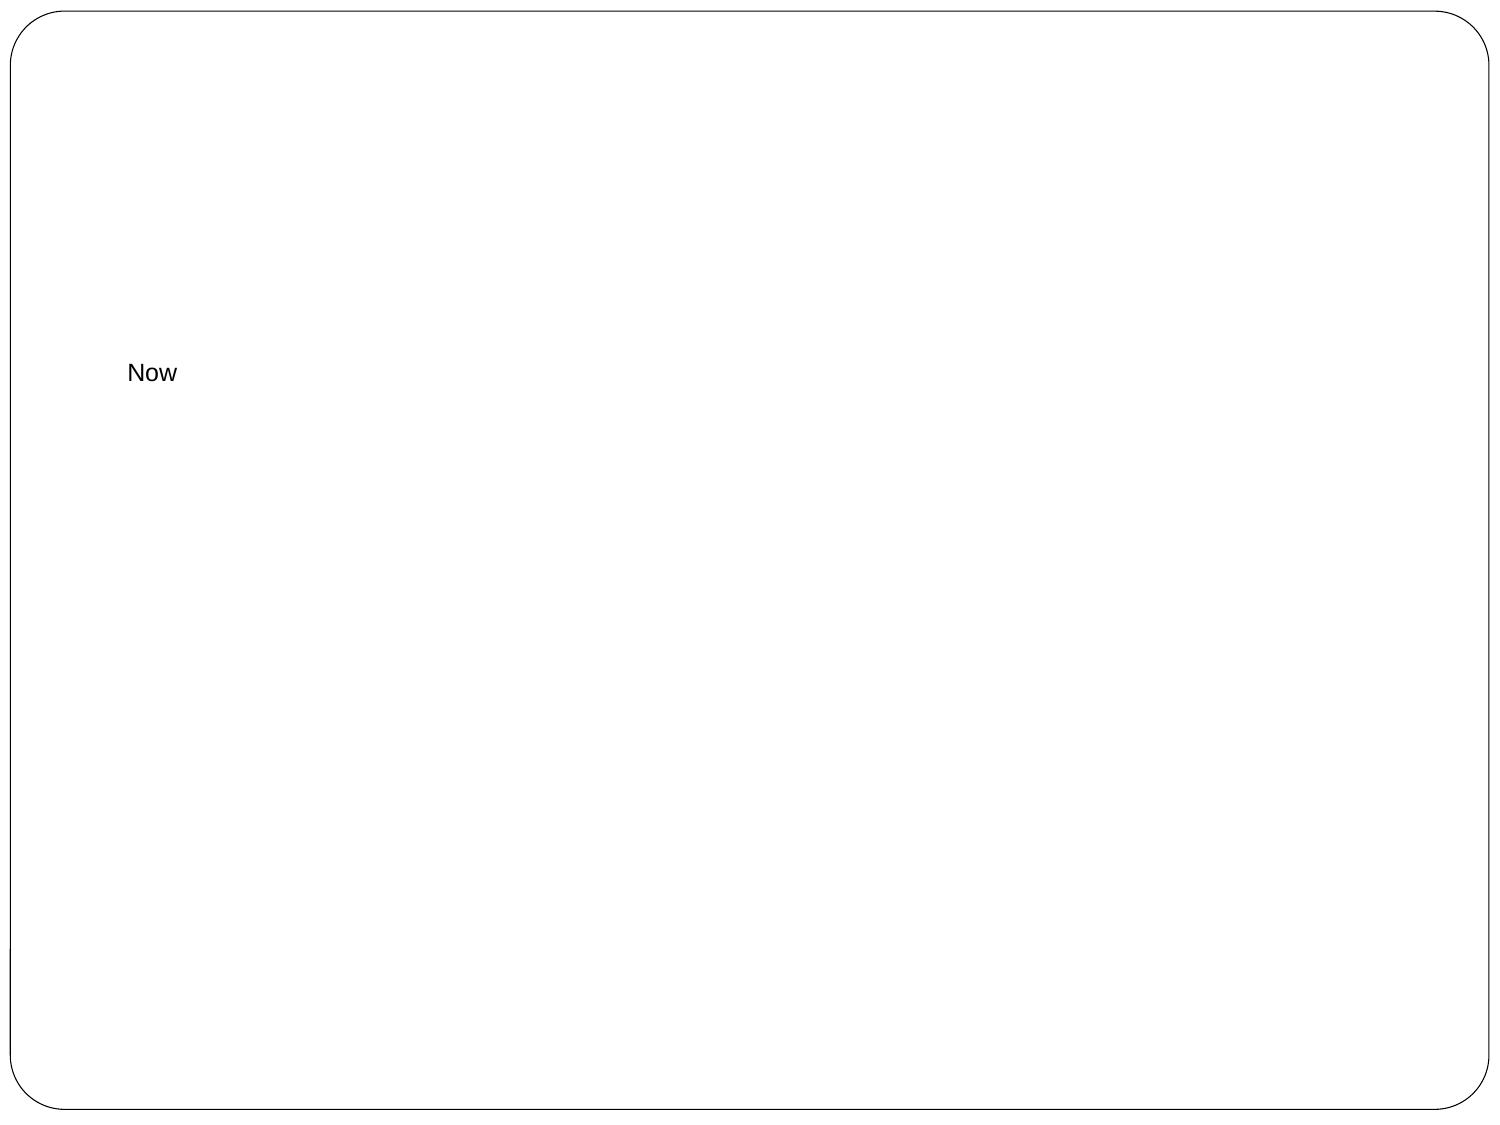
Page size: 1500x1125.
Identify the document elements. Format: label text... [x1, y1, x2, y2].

title Now [112, 349, 1388, 591]
